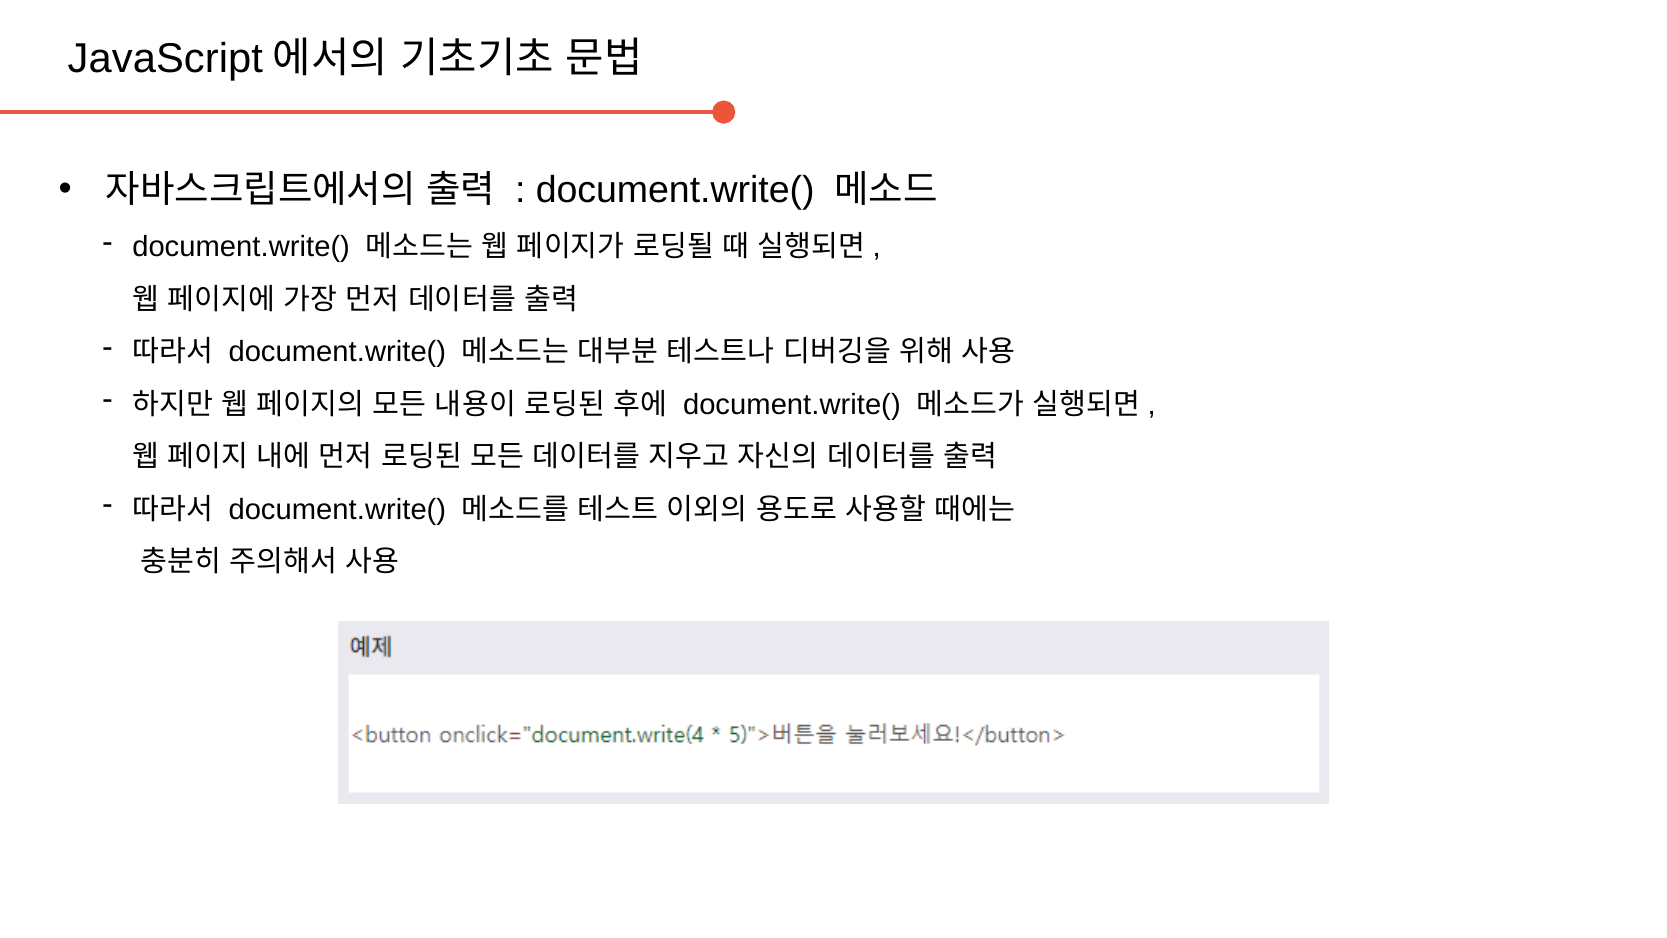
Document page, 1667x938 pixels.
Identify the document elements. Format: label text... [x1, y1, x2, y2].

text_box JavaScript에서의 기초기초 문법 [52, 23, 964, 88]
picture [337, 621, 1329, 804]
text_box 자바스크립트에서의 출력 : document.write() 메소드 document.write() 메소드는 웹 페이지가 로딩될 때 실행되면, 웹 페이지에 가장 먼저 데이터를 출력 따라서 document.write() 메소드는 대부분 테스트나 디버깅을 위해 사용 하지만 웹 페이지의 모든 내용이 로딩된 후에 document.write() 메소드가 실행되면, 웹 페이지 내에 먼저 로딩된 모든 데이터를 지우고 자신의 데이터를 출력 따라서 document.write() 메소드를 테스트 이외의 용도로 사용할 때에는 충분히 주의해서 사용 [43, 135, 1616, 585]
